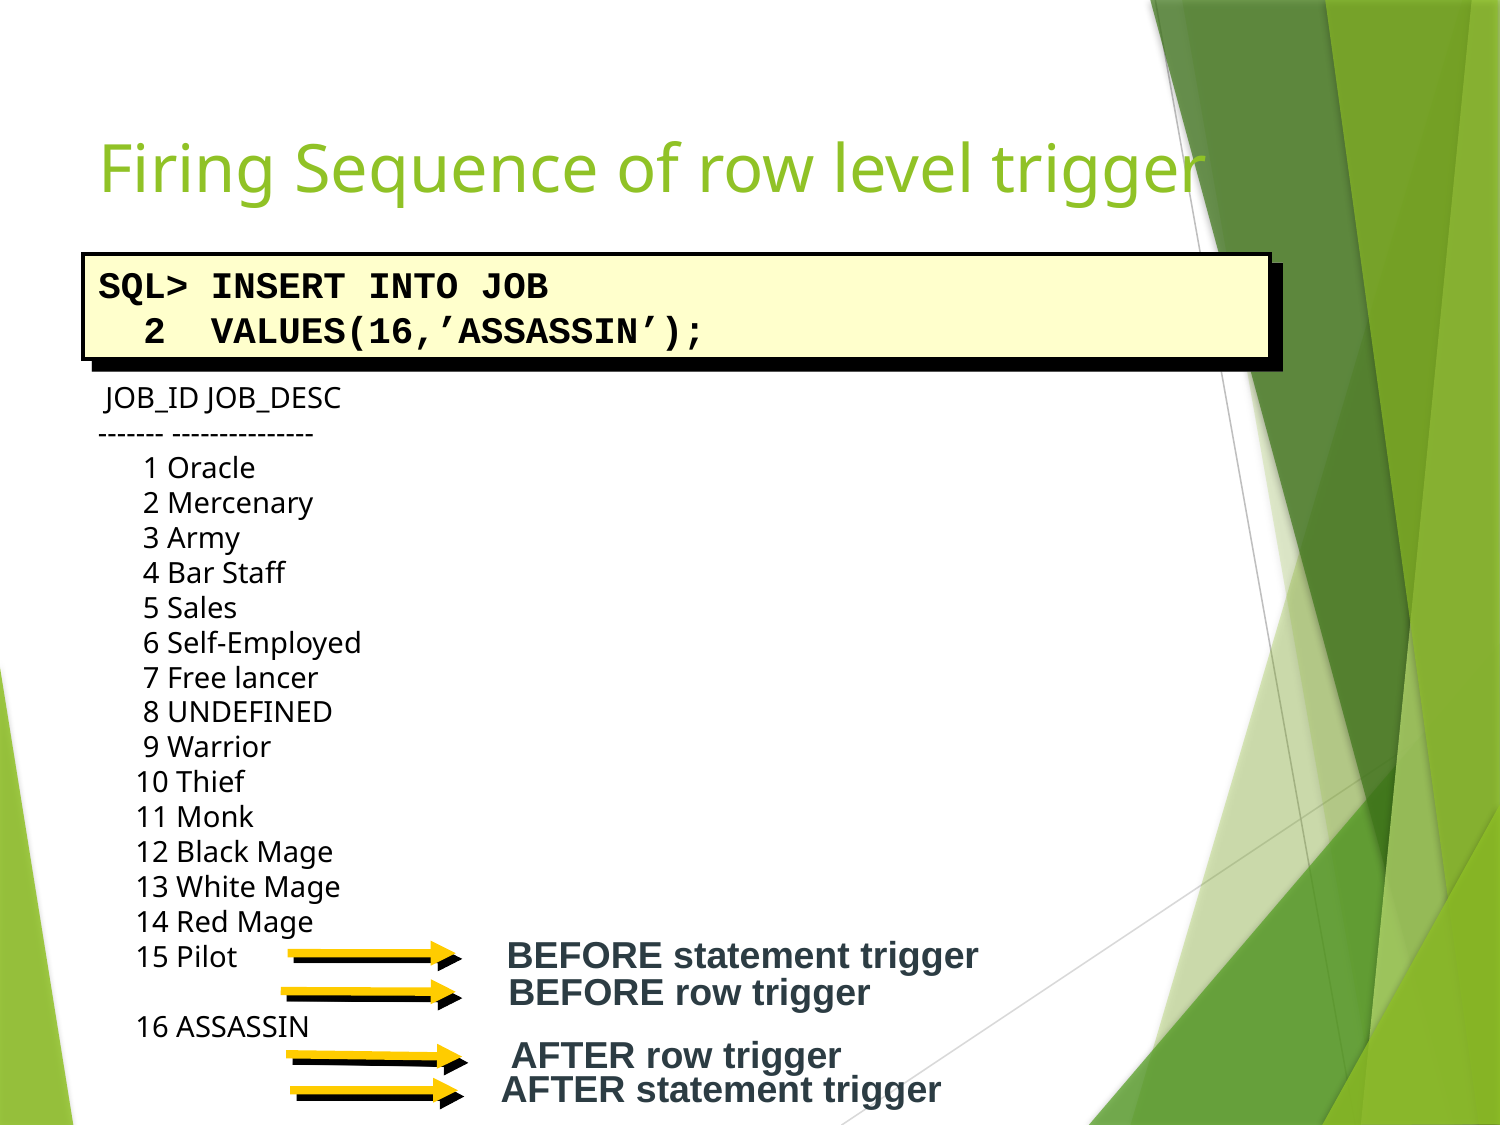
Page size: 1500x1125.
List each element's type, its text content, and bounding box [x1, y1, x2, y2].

text_box BEFORE row trigger [834, 992, 887, 1021]
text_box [289, 1057, 958, 1118]
text_box JOB_ID JOB_DESC ------- --------------- 1 Oracle 2 Mercenary 3 Army 4 Bar Staff 5 Sales 6 Self-Employed 7 Free lancer 8 UNDEFINED 9 Warrior 10 Thief 11 Monk 12 Black Mage 13 White Mage 14 Red Mage 15 Pilot 16 ASSASSIN [83, 371, 834, 1051]
text_box AFTER row trigger [495, 1023, 857, 1056]
text_box SQL> INSERT INTO JOB 2 VALUES(16,’ASSASSIN’); [83, 253, 1270, 360]
text_box [449, 1051, 461, 1056]
title Firing Sequence of row level trigger [83, 118, 1459, 292]
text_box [287, 922, 995, 984]
